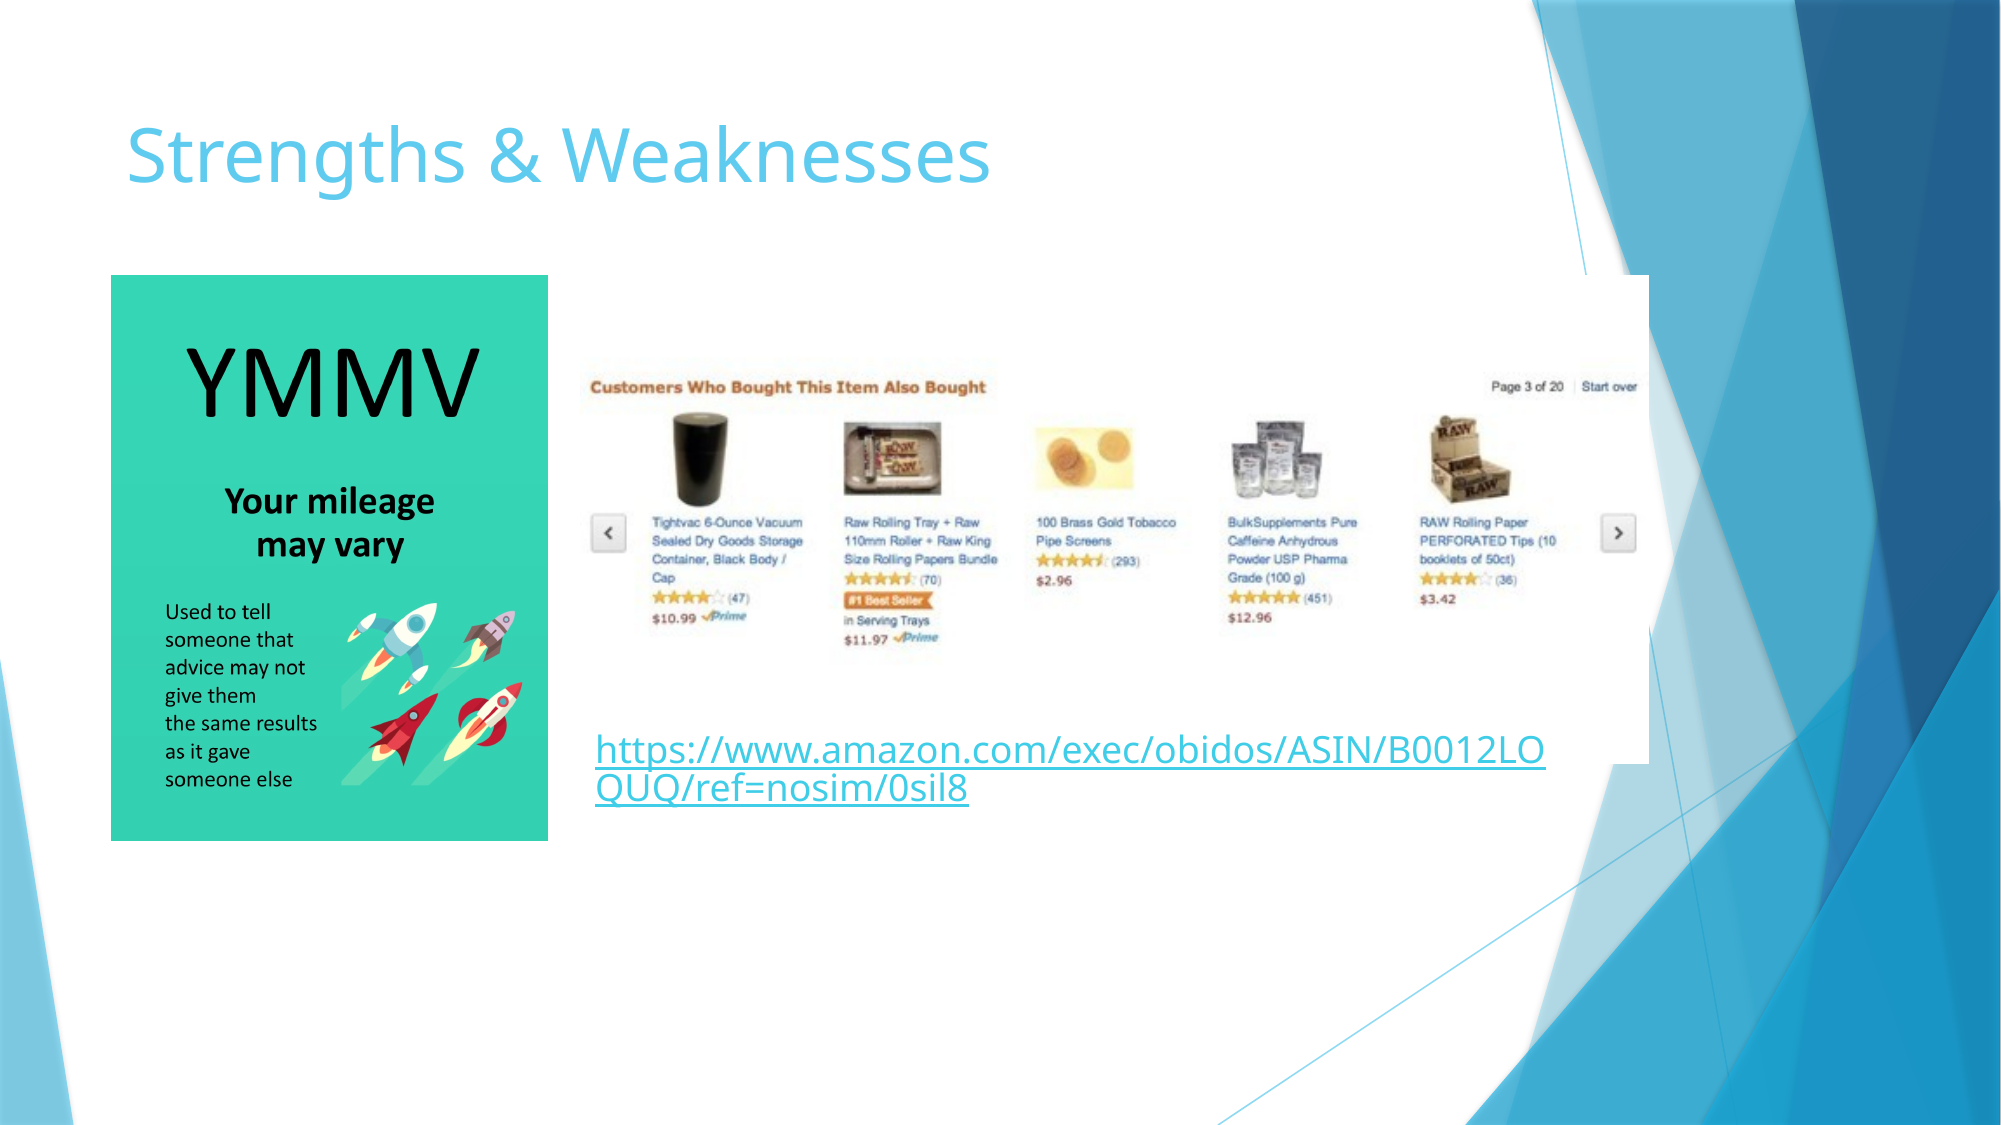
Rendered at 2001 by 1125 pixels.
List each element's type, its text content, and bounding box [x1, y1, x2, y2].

text_box https://www.amazon.com/exec/obidos/ASIN/B0012LOQUQ/ref=nosim/0sil8 [580, 771, 1581, 830]
title Strengths & Weaknesses [111, 99, 1522, 317]
picture [579, 274, 1649, 764]
picture [110, 274, 549, 842]
